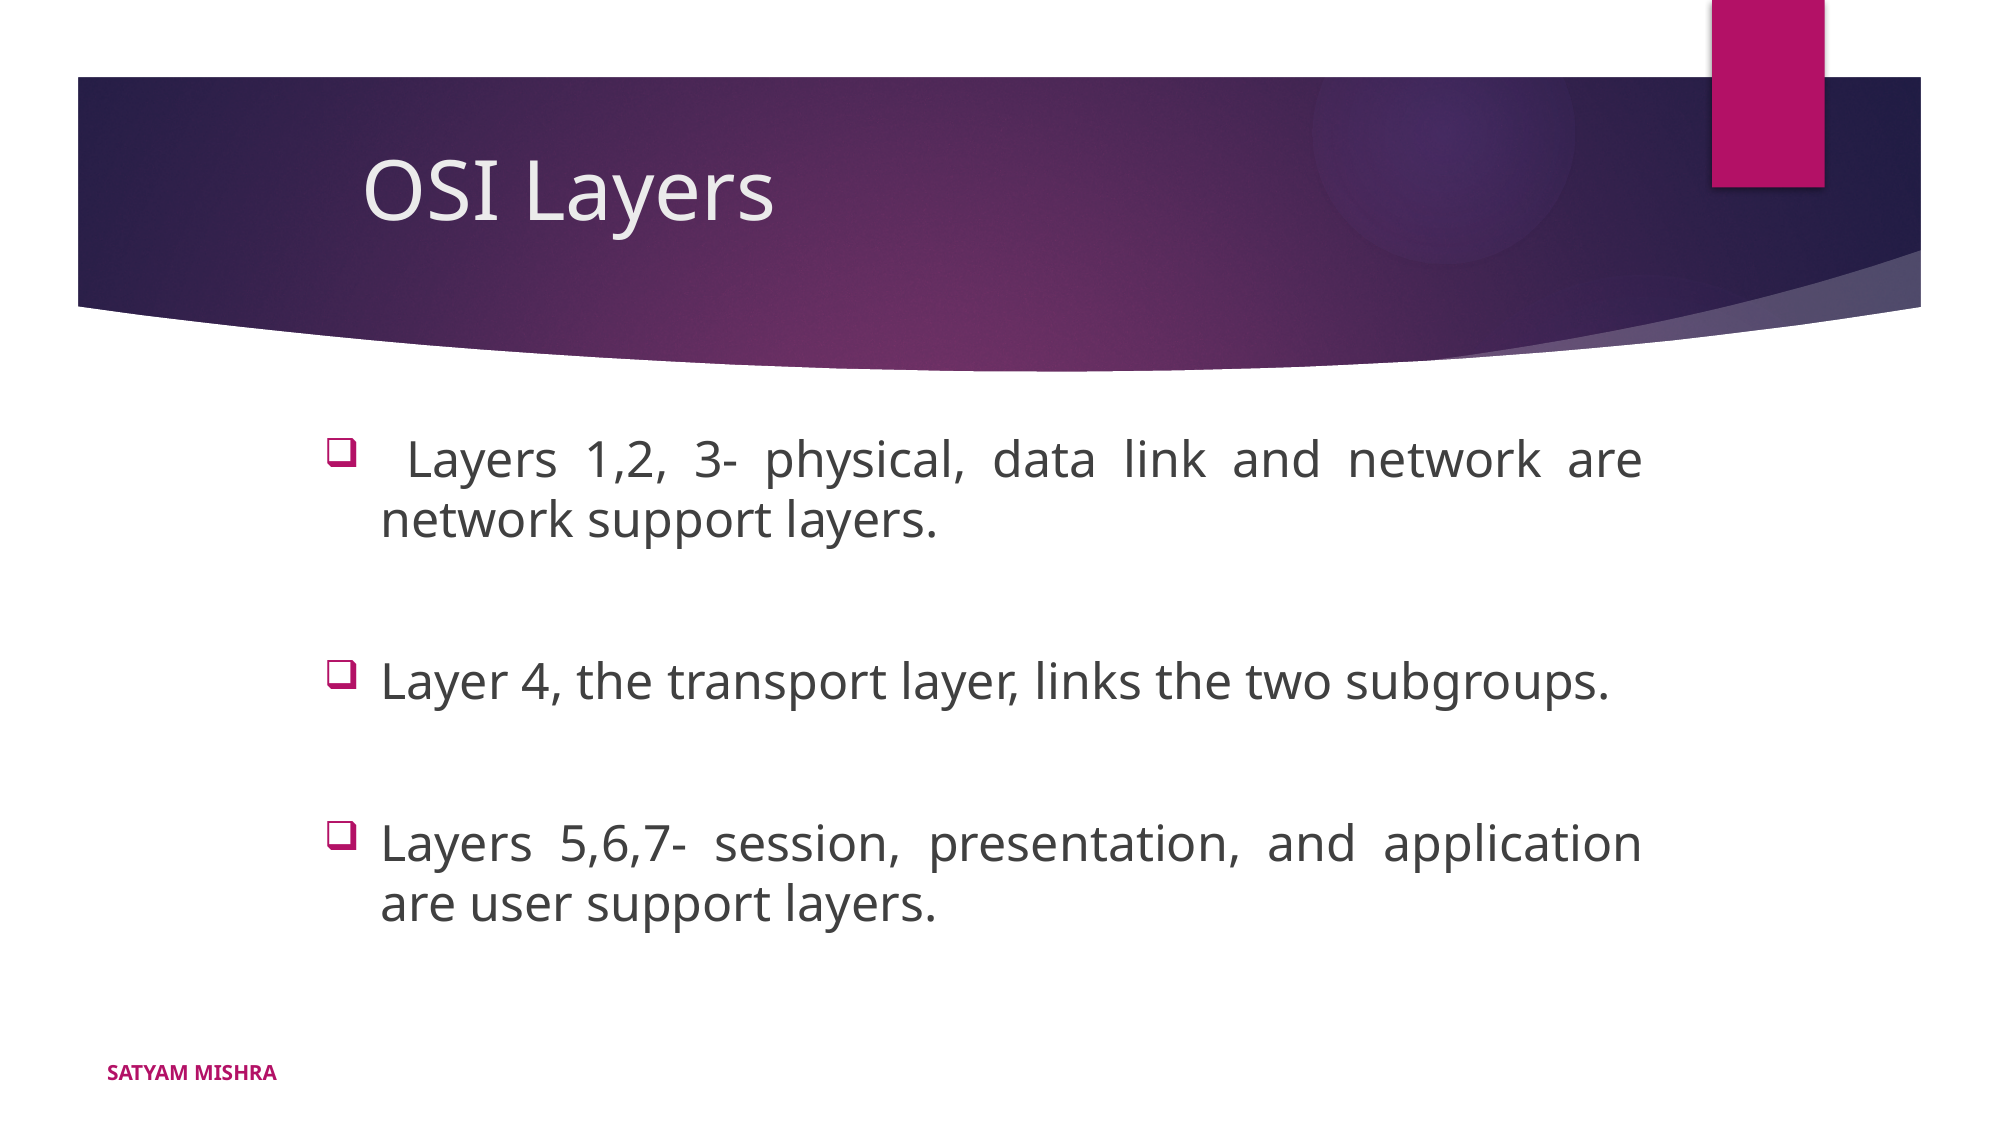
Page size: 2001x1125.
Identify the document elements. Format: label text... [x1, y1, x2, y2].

list Layers 1,2, 3- physical, data link and network are network support layers. Layer 4, the transport layer, links the two subgroups. Layers 5,6,7- session, presentation, and application are user support layers. [309, 420, 1660, 1058]
title OSI Layers [324, 125, 1675, 250]
footer SATYAM MISHRA [92, 1048, 726, 1099]
